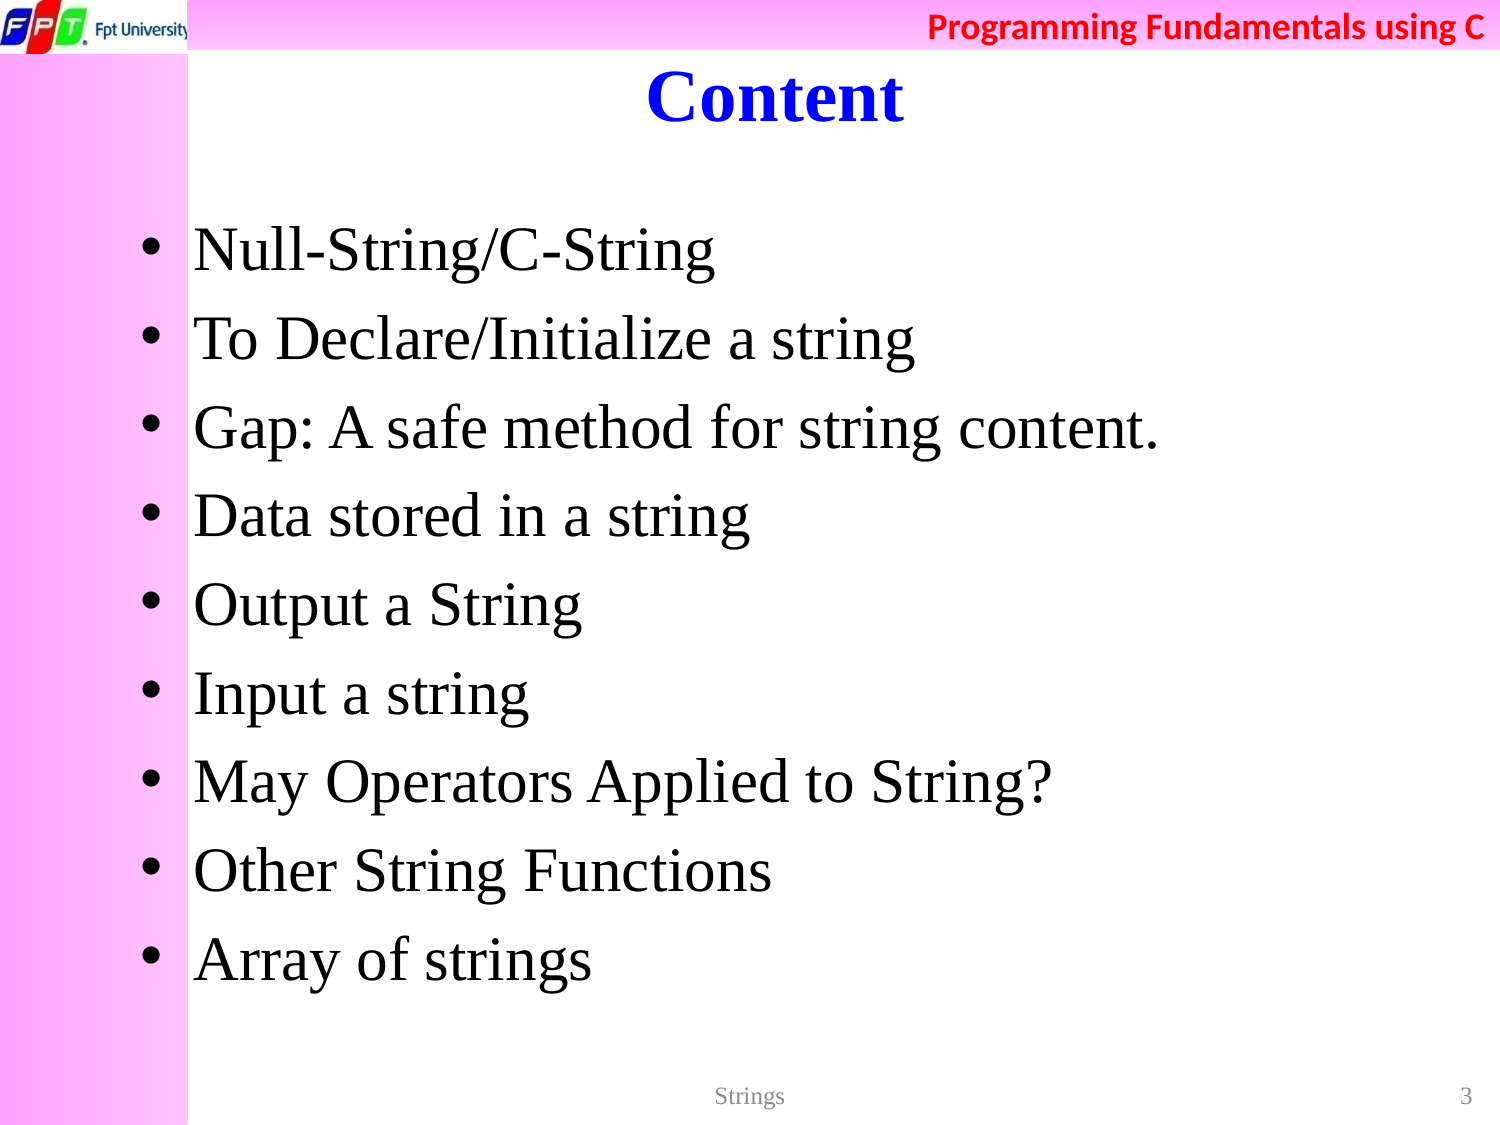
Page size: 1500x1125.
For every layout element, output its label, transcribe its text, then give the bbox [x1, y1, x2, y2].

list Null-String/C-String To Declare/Initialize a string Gap: A safe method for string content. Data stored in a string Output a String Input a string May Operators Applied to String? Other String Functions Array of strings [125, 200, 1425, 1005]
title Content [125, 45, 1425, 138]
footer Strings [512, 1074, 988, 1116]
slide_number 3 [1137, 1074, 1488, 1116]
picture [0, 0, 188, 54]
